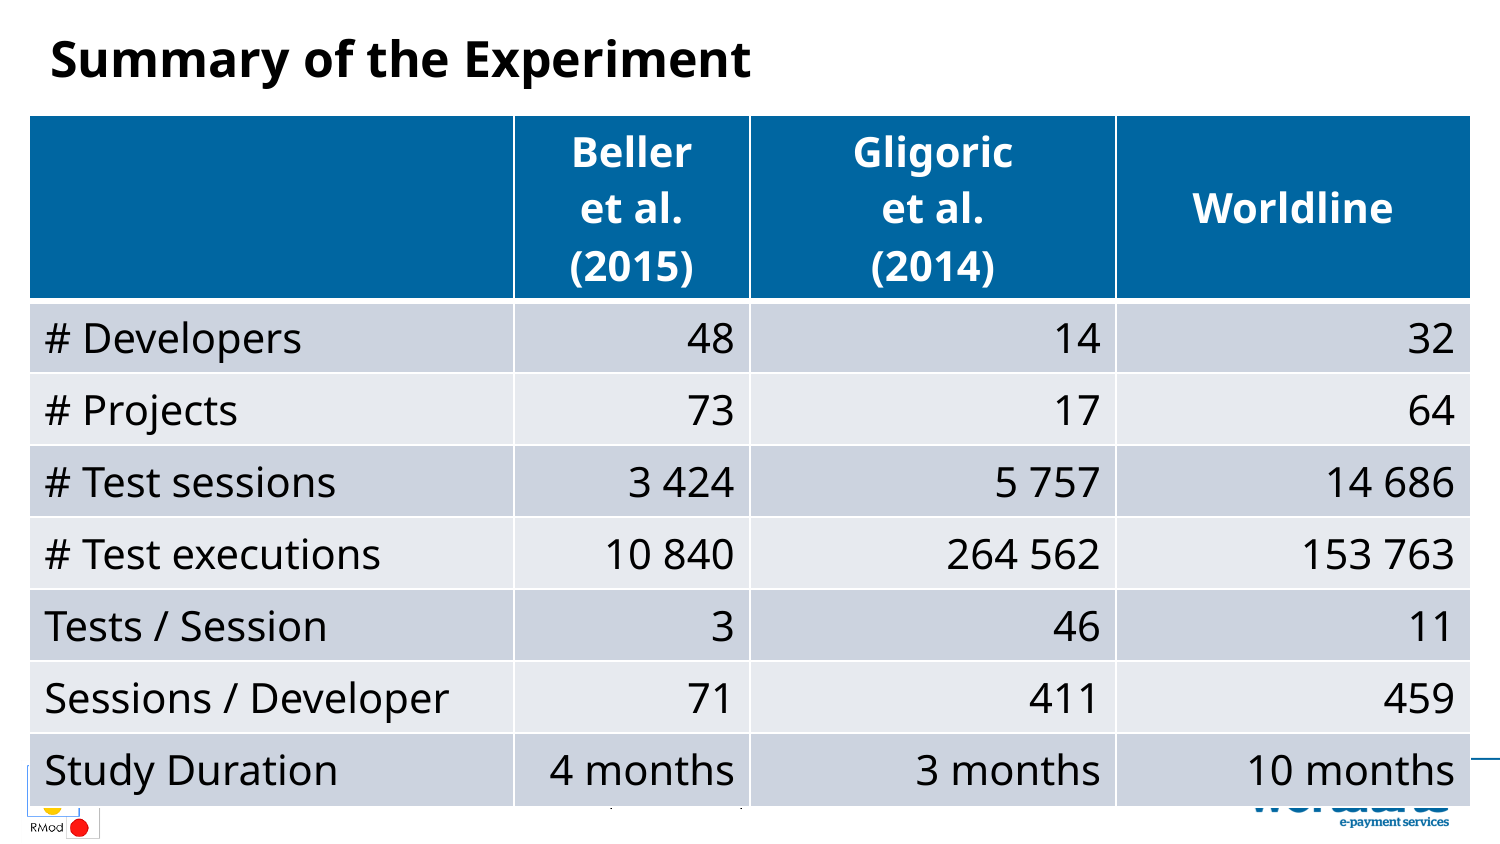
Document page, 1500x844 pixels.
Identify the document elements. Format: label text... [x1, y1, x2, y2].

table_cell 14 [751, 304, 1115, 372]
table_cell # Test sessions [30, 446, 513, 516]
table_cell 5 757 [751, 446, 1115, 516]
table_cell 73 [515, 374, 749, 444]
table_header Worldline [1117, 116, 1470, 298]
table_header Gligoric et al. (2014) [751, 116, 1115, 298]
title Summary of the Experiment [35, 20, 1471, 114]
table_cell 459 [1117, 662, 1470, 732]
table_cell Study Duration [30, 734, 513, 806]
table_cell 14 686 [1117, 446, 1470, 516]
table_cell 64 [1117, 374, 1470, 444]
table_cell 3 424 [515, 446, 749, 516]
table_cell 71 [515, 662, 749, 732]
table_cell Tests / Session [30, 590, 513, 660]
table_cell # Test executions [30, 518, 513, 588]
table_cell # Projects [30, 374, 513, 444]
table_cell 32 [1117, 304, 1470, 372]
table_cell 10 840 [515, 518, 749, 588]
table_cell 11 [1117, 590, 1470, 660]
table_header Beller et al. (2015) [515, 116, 749, 298]
table_cell 153 763 [1117, 518, 1470, 588]
picture [0, 0, 1500, 844]
table_cell 411 [751, 662, 1115, 732]
table_cell 3 months [751, 734, 1115, 806]
table_cell # Developers [30, 304, 513, 372]
table_cell 4 months [515, 734, 749, 806]
table_cell 48 [515, 304, 749, 372]
table_cell 10 months [1117, 734, 1470, 806]
table_cell 264 562 [751, 518, 1115, 588]
table_cell 17 [751, 374, 1115, 444]
table_cell Sessions / Developer [30, 662, 513, 732]
table_cell 46 [751, 590, 1115, 660]
table_cell 3 [515, 590, 749, 660]
table_header [30, 116, 513, 298]
